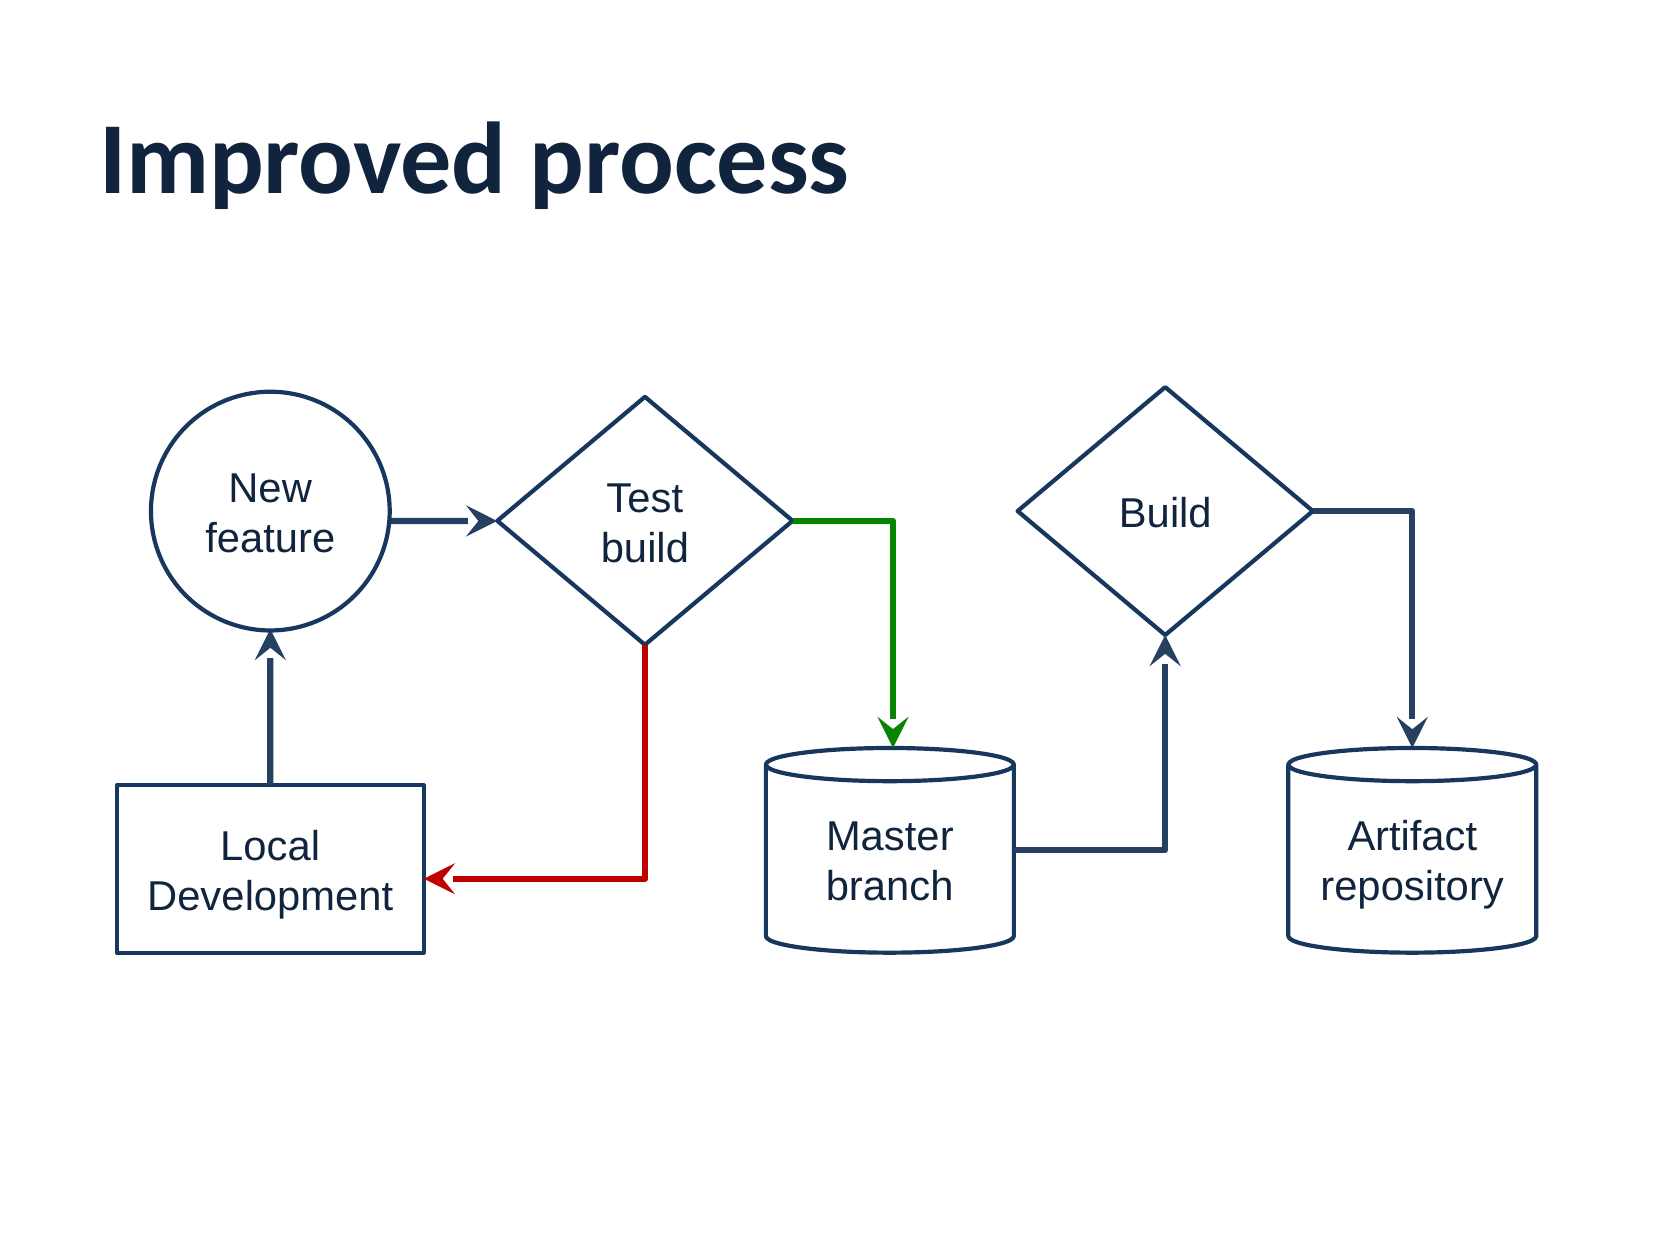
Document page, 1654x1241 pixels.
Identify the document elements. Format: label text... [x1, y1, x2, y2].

text_box Local Development [115, 783, 426, 955]
text_box Artifact repository [1286, 745, 1539, 955]
text_box New feature [148, 389, 392, 633]
text_box [1154, 635, 1176, 656]
text_box [476, 510, 498, 532]
text_box [1401, 727, 1423, 748]
text_box Master branch [763, 745, 1016, 955]
text_box [423, 868, 445, 890]
text_box Test build [496, 395, 795, 647]
text_box [882, 727, 904, 748]
text_box Build [1015, 385, 1315, 637]
text_box Improved process [82, 49, 1571, 257]
text_box [260, 633, 281, 650]
